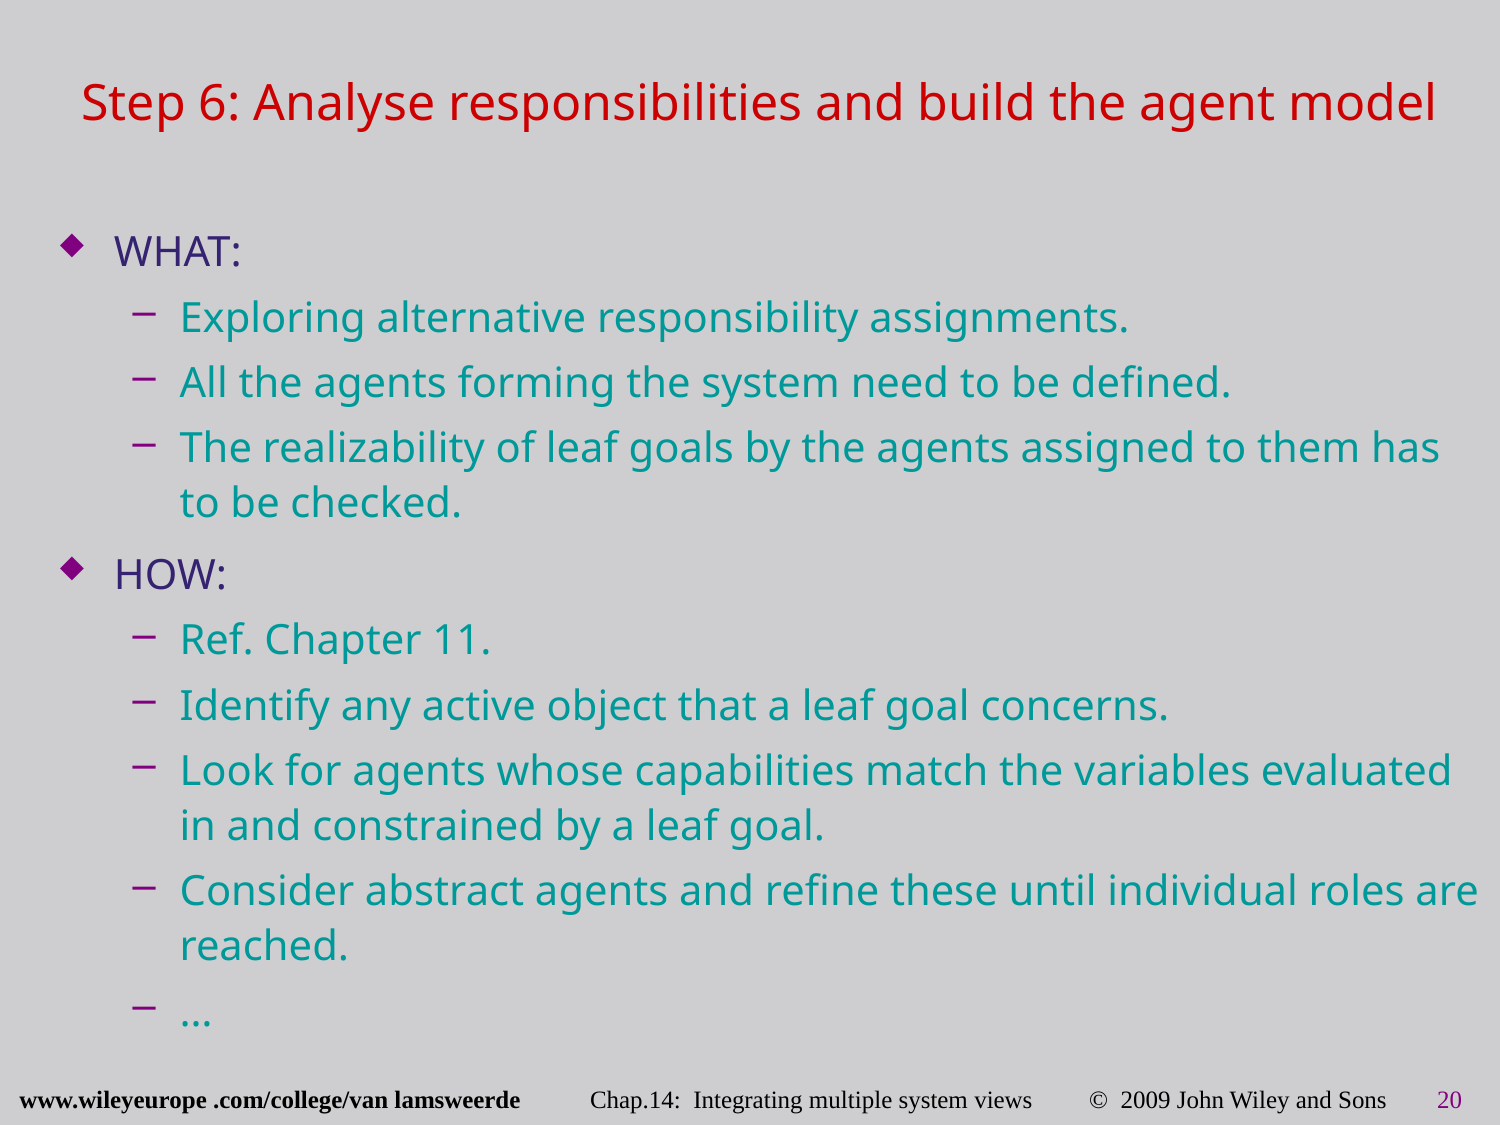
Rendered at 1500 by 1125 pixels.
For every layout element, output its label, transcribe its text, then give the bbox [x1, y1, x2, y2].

title Step 6: Analyse responsibilities and build the agent model [49, 37, 1470, 163]
list WHAT: Exploring alternative responsibility assignments. All the agents forming the system need to be defined. The realizability of leaf goals by the agents assigned to them has to be checked. HOW: Ref. Chapter 11. Identify any active object that a leaf goal concerns. Look for agents whose capabilities match the variables evaluated in and constrained by a leaf goal. Consider abstract agents and refine these until individual roles are reached. … [36, 212, 1500, 1072]
